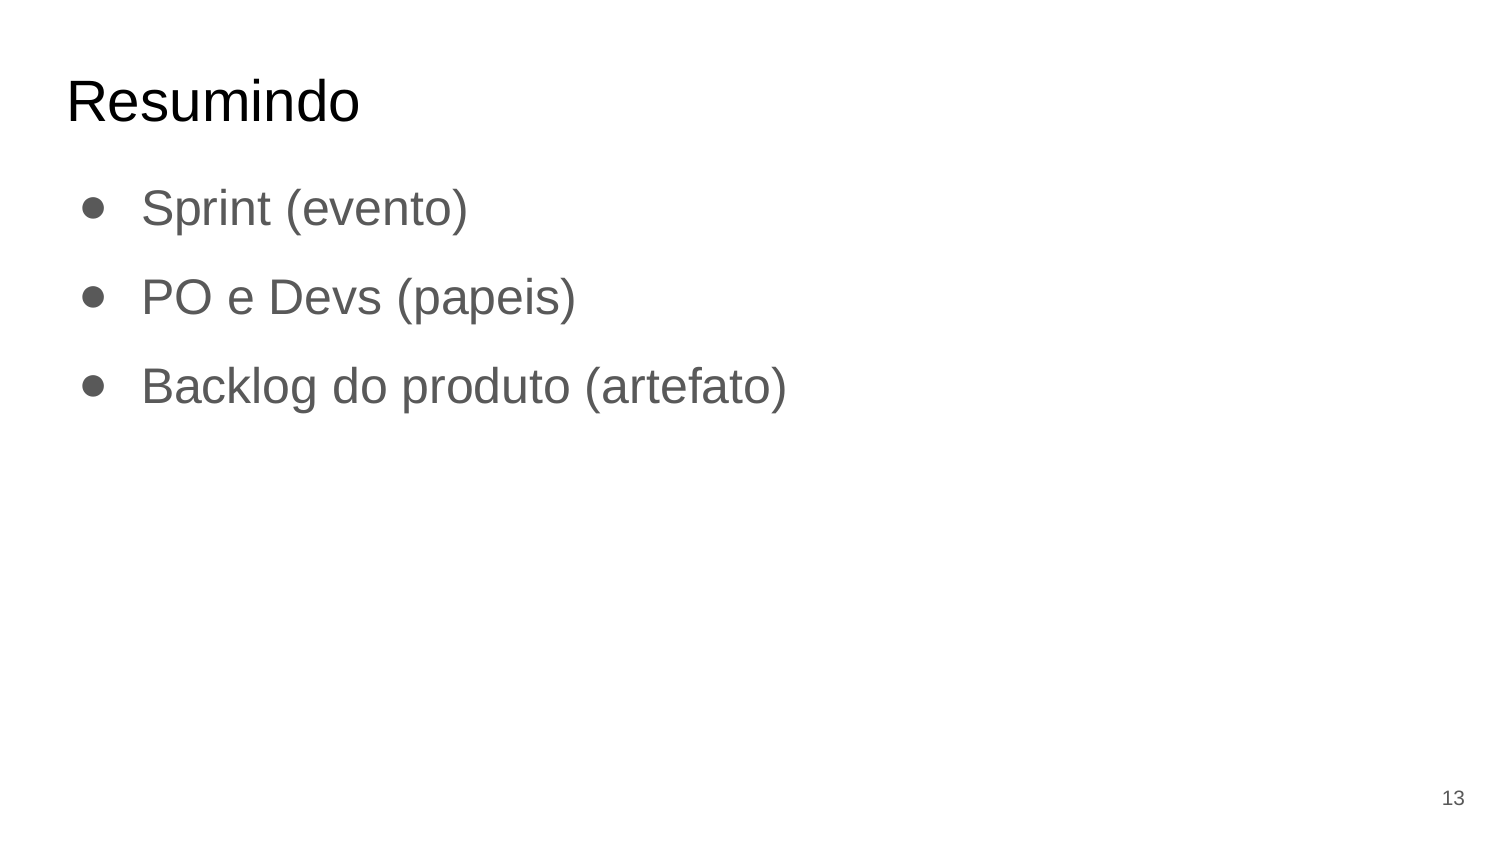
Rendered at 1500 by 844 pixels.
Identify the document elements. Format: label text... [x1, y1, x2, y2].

title Resumindo [51, 48, 1449, 142]
list Sprint (evento) PO e Devs (papeis) Backlog do produto (artefato) [51, 151, 1449, 287]
slide_number 13 [1389, 764, 1480, 830]
